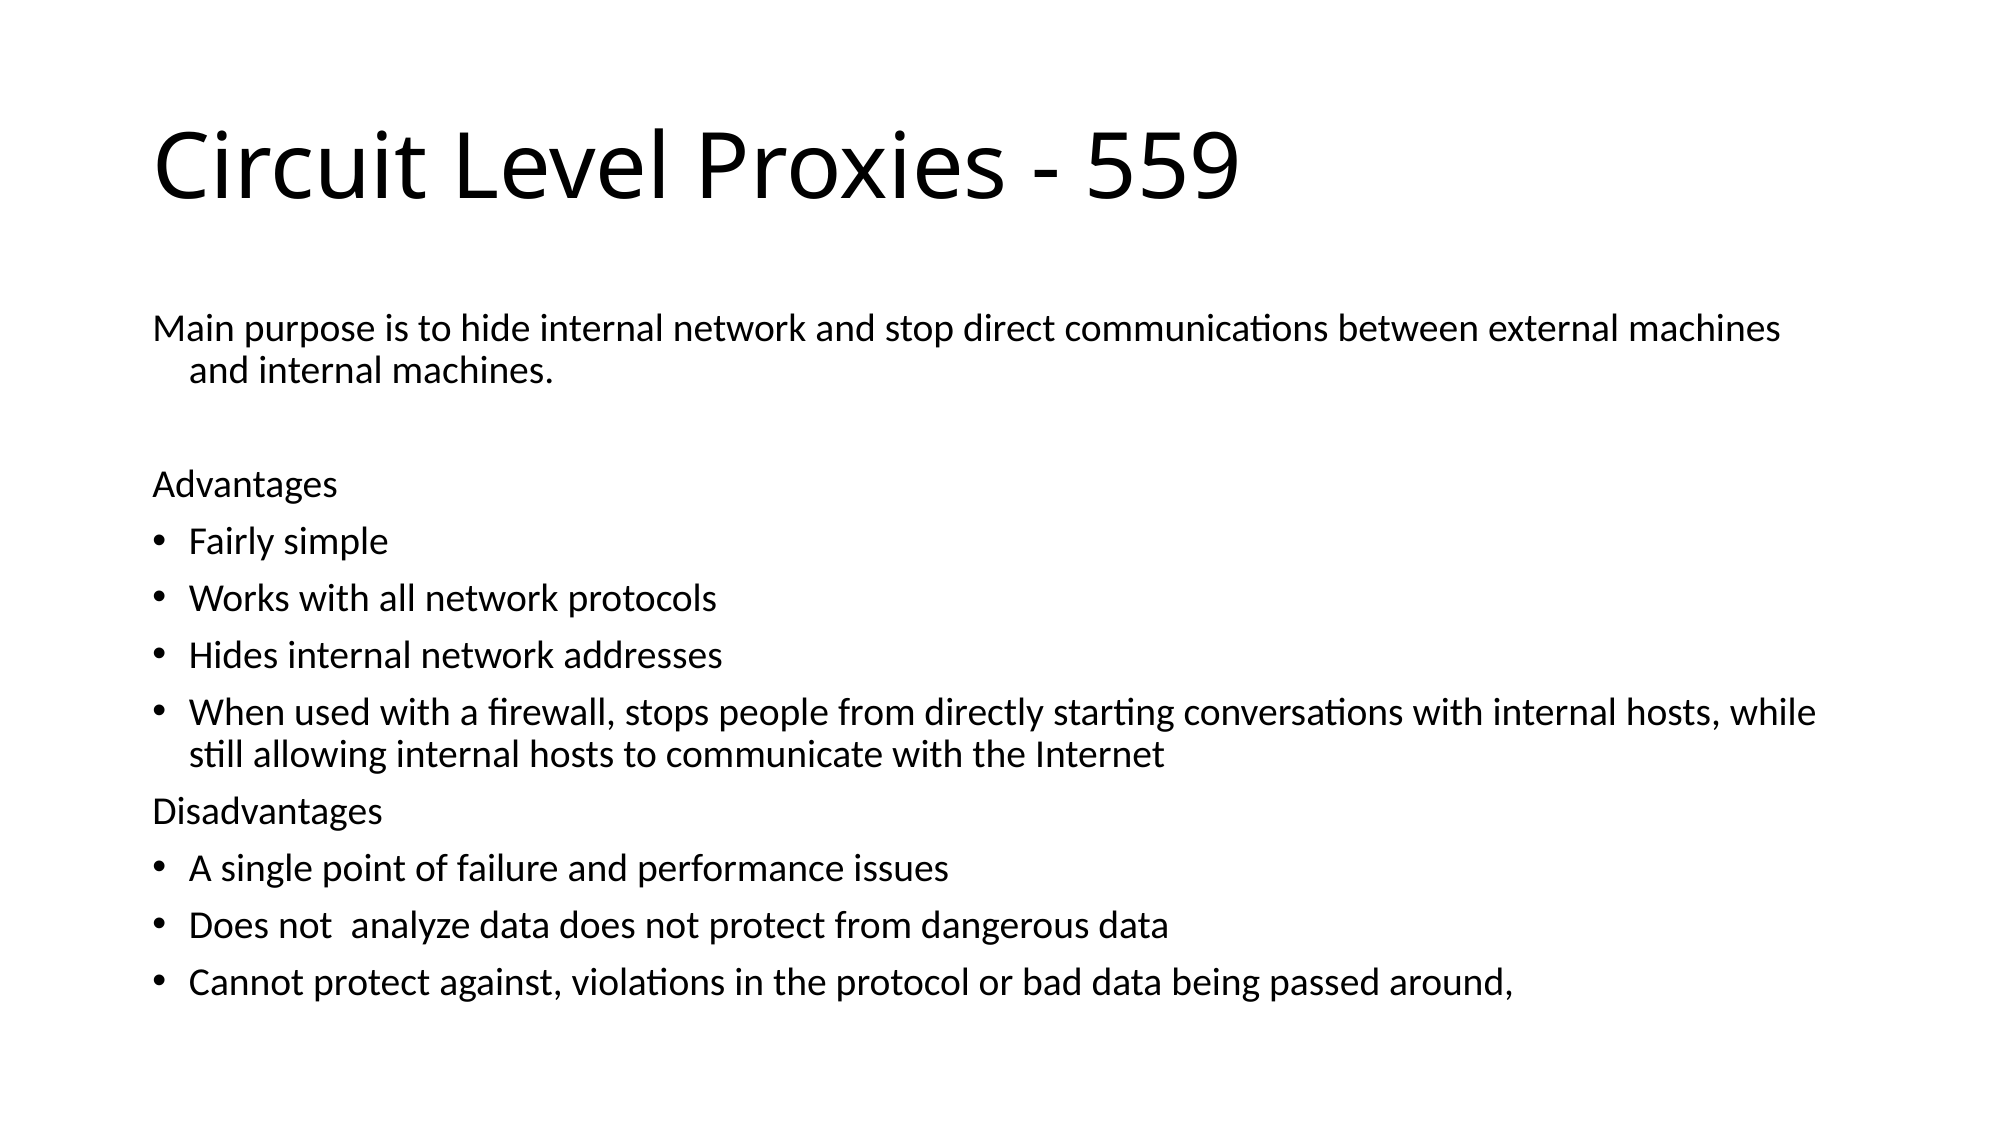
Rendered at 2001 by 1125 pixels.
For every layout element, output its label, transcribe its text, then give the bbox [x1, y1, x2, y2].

title Circuit Level Proxies - 559 [137, 59, 1863, 278]
list Main purpose is to hide internal network and stop direct communications between external machines and internal machines. Advantages Fairly simple Works with all network protocols Hides internal network addresses When used with a firewall, stops people from directly starting conversations with internal hosts, while still allowing internal hosts to communicate with the Internet Disadvantages A single point of failure and performance issues Does not analyze data does not protect from dangerous data Cannot protect against, violations in the protocol or bad data being passed around, [137, 299, 1863, 1014]
